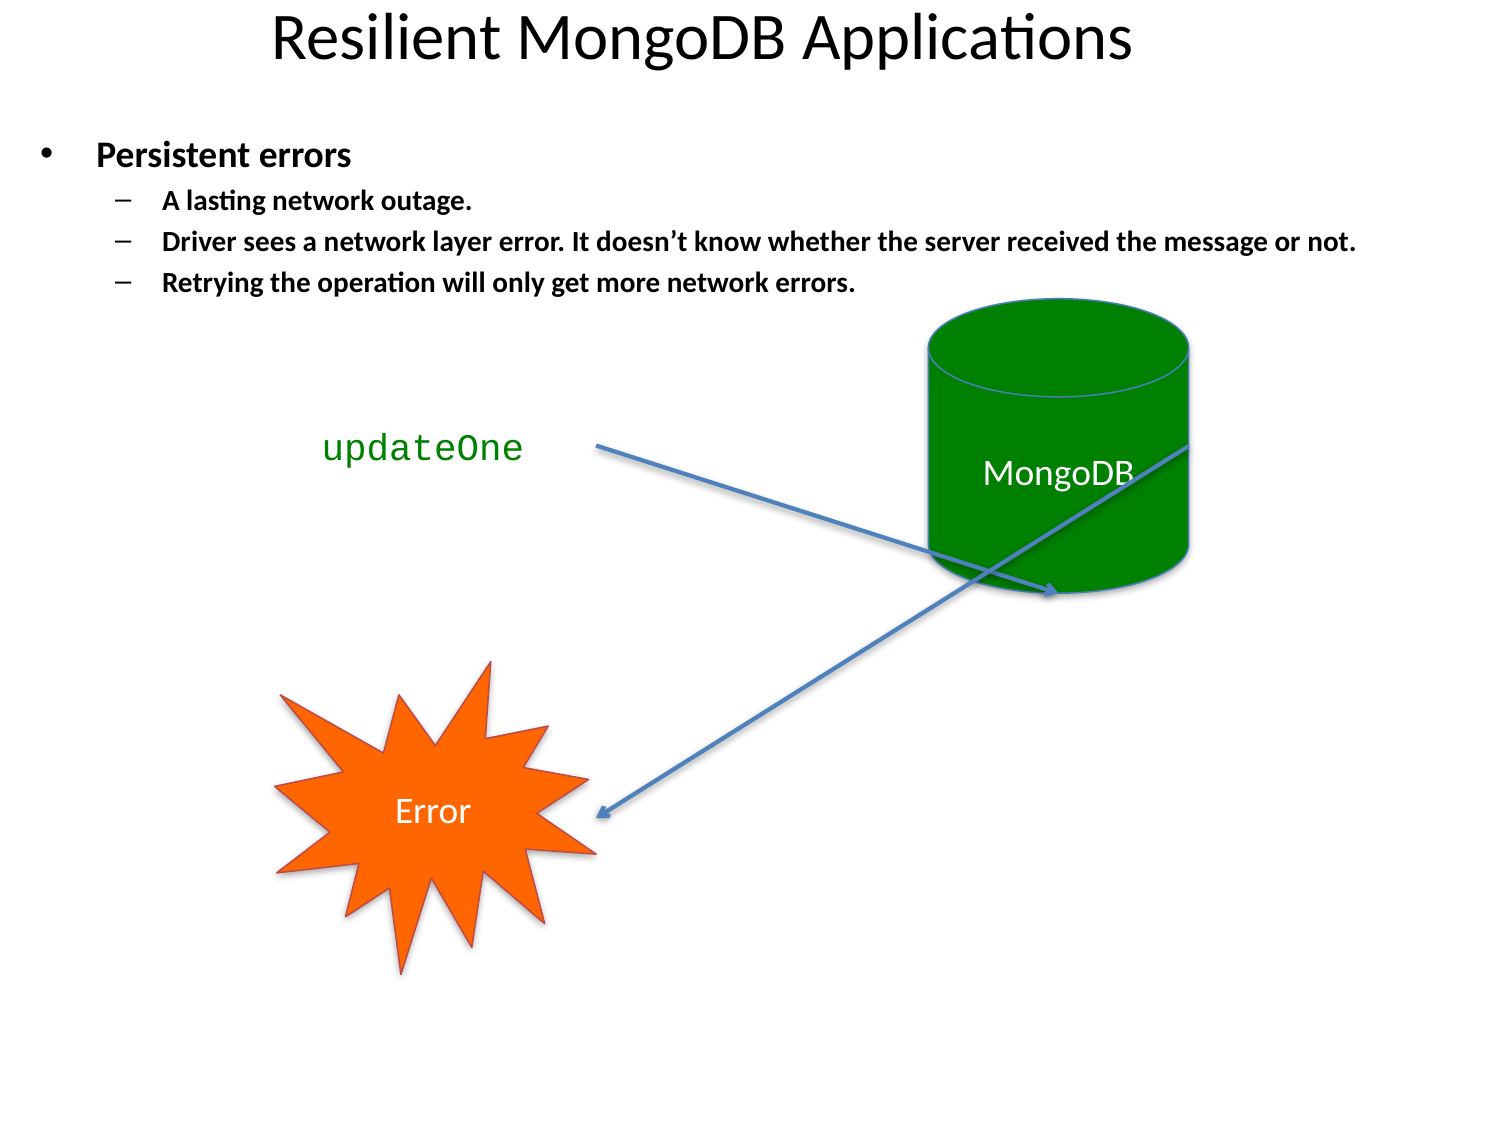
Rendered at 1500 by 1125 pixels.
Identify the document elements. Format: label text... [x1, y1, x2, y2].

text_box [274, 298, 1189, 975]
list Persistent errors A lasting network outage. Driver sees a network layer error. It doesn’t know whether the server received the message or not. Retrying the operation will only get more network errors. [25, 70, 1473, 938]
title Resilient MongoDB Applications [146, 0, 1259, 70]
